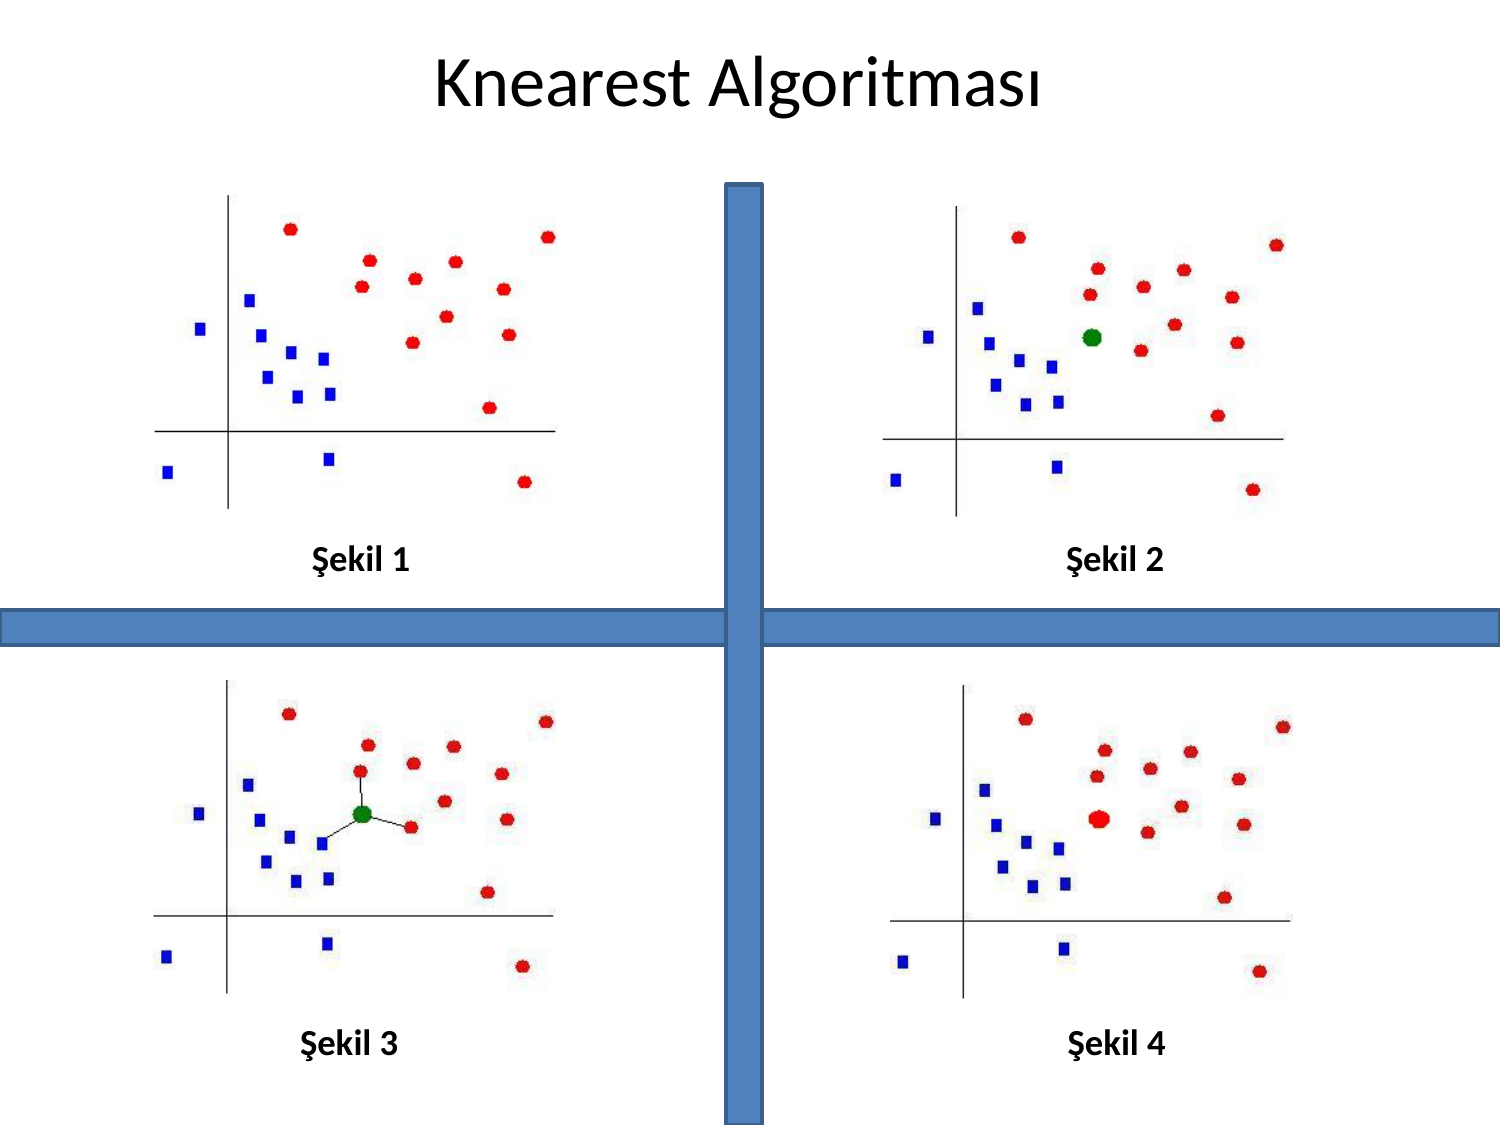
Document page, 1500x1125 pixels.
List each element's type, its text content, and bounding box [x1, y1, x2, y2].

picture [890, 680, 1306, 1009]
title Knearest Algoritması [371, 0, 1106, 155]
text_box Şekil 1 [171, 527, 551, 587]
picture [147, 194, 571, 513]
picture [150, 680, 591, 1000]
text_box Şekil 3 [159, 1011, 539, 1071]
text_box [724, 182, 764, 1125]
text_box Şekil 4 [927, 1014, 1307, 1071]
text_box Şekil 2 [925, 527, 1306, 587]
text_box [0, 608, 724, 647]
text_box [764, 608, 1500, 647]
picture [879, 206, 1302, 522]
